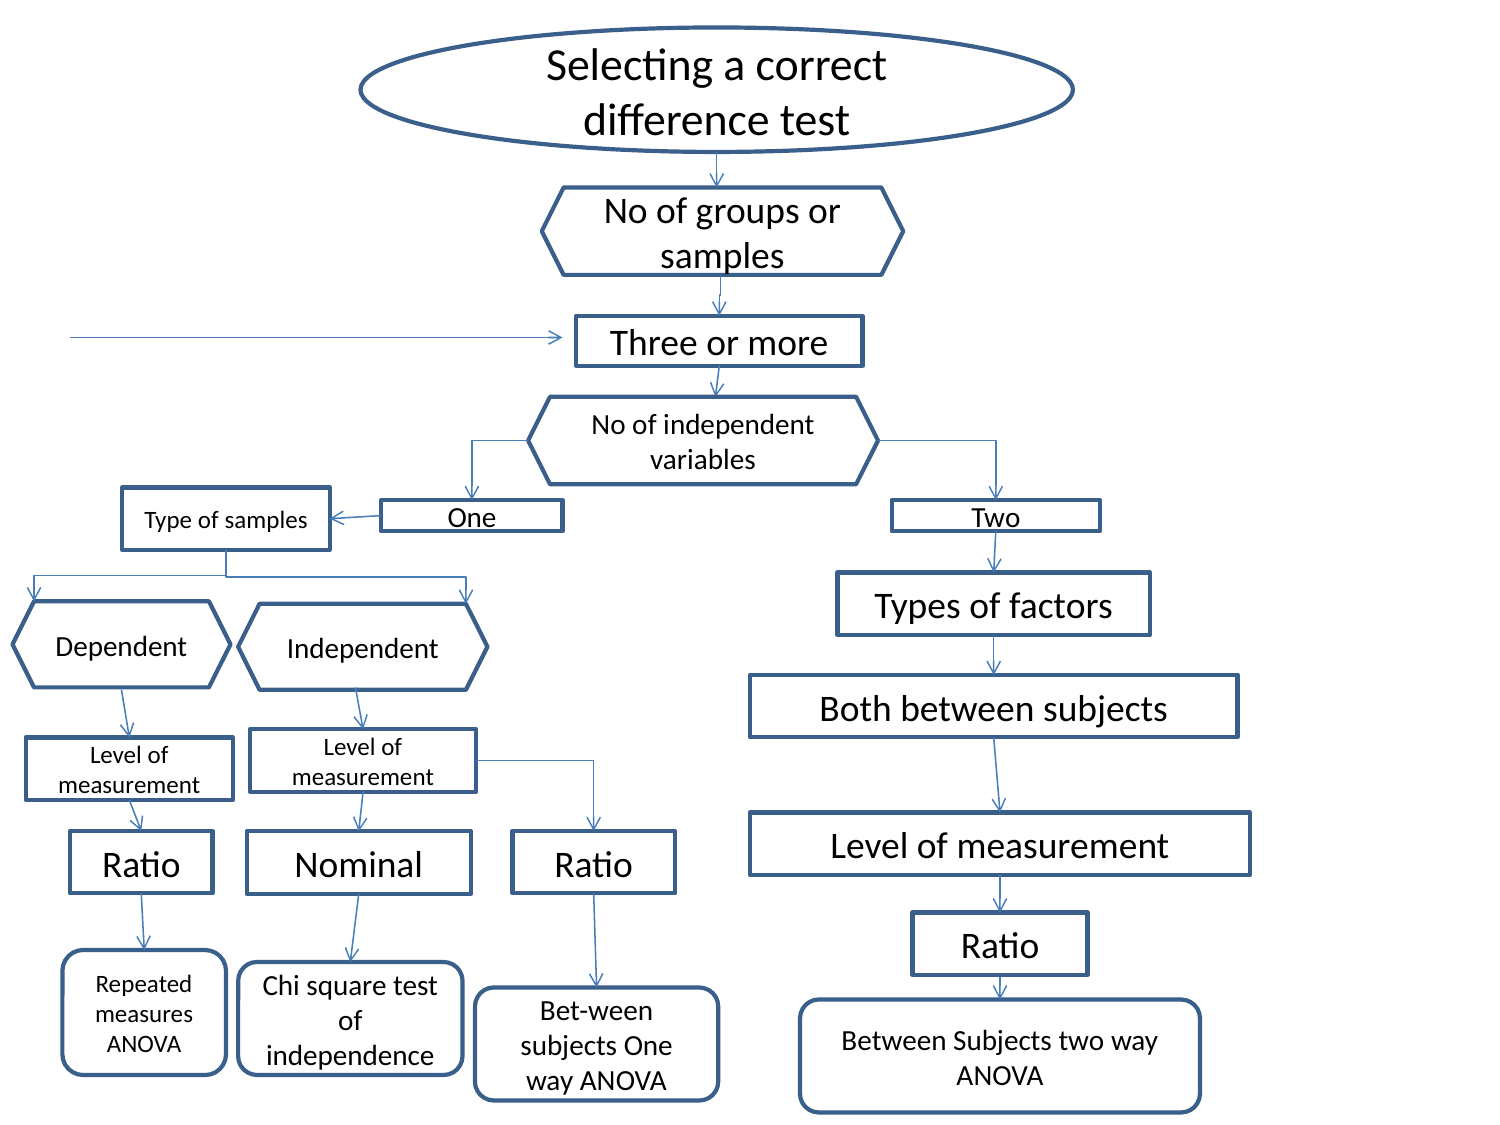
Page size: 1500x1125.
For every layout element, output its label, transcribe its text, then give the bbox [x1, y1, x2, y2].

text_box No of groups or samples [539, 185, 906, 277]
text_box Independent [236, 601, 313, 692]
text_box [350, 893, 359, 963]
text_box Level of measurement [24, 735, 235, 802]
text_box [593, 893, 597, 988]
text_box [104, 479, 156, 672]
text_box Dependent [10, 599, 233, 690]
text_box Nominal [245, 829, 473, 896]
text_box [877, 440, 996, 501]
text_box Both between subjects [748, 673, 1240, 739]
text_box Between Subjects two way ANOVA [797, 997, 1203, 1115]
text_box Ratio [910, 910, 1090, 977]
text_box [355, 687, 364, 730]
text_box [318, 456, 374, 697]
text_box Bet-ween subjects One way ANOVA [472, 985, 721, 1103]
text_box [121, 689, 130, 738]
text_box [993, 530, 997, 573]
text_box No of independent variables [526, 394, 880, 487]
text_box Three or more [574, 314, 865, 368]
text_box Selecting a correct difference test [358, 25, 1076, 155]
text_box Ratio [68, 829, 215, 895]
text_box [993, 737, 1001, 813]
text_box Level of measurement [748, 810, 1252, 877]
text_box Level of measurement [248, 727, 478, 794]
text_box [129, 799, 142, 832]
text_box One [379, 498, 565, 533]
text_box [715, 365, 720, 398]
text_box Independent [379, 601, 490, 692]
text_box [140, 893, 145, 951]
text_box Ratio [510, 829, 677, 895]
text_box Chi square test of independence [236, 959, 465, 1078]
text_box Repeated measures ANOVA [60, 947, 229, 1078]
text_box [358, 791, 364, 832]
text_box Types of factors [835, 570, 1152, 637]
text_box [475, 760, 594, 832]
text_box Type of samples [161, 485, 313, 552]
text_box Two [890, 498, 1102, 533]
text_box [471, 440, 529, 501]
